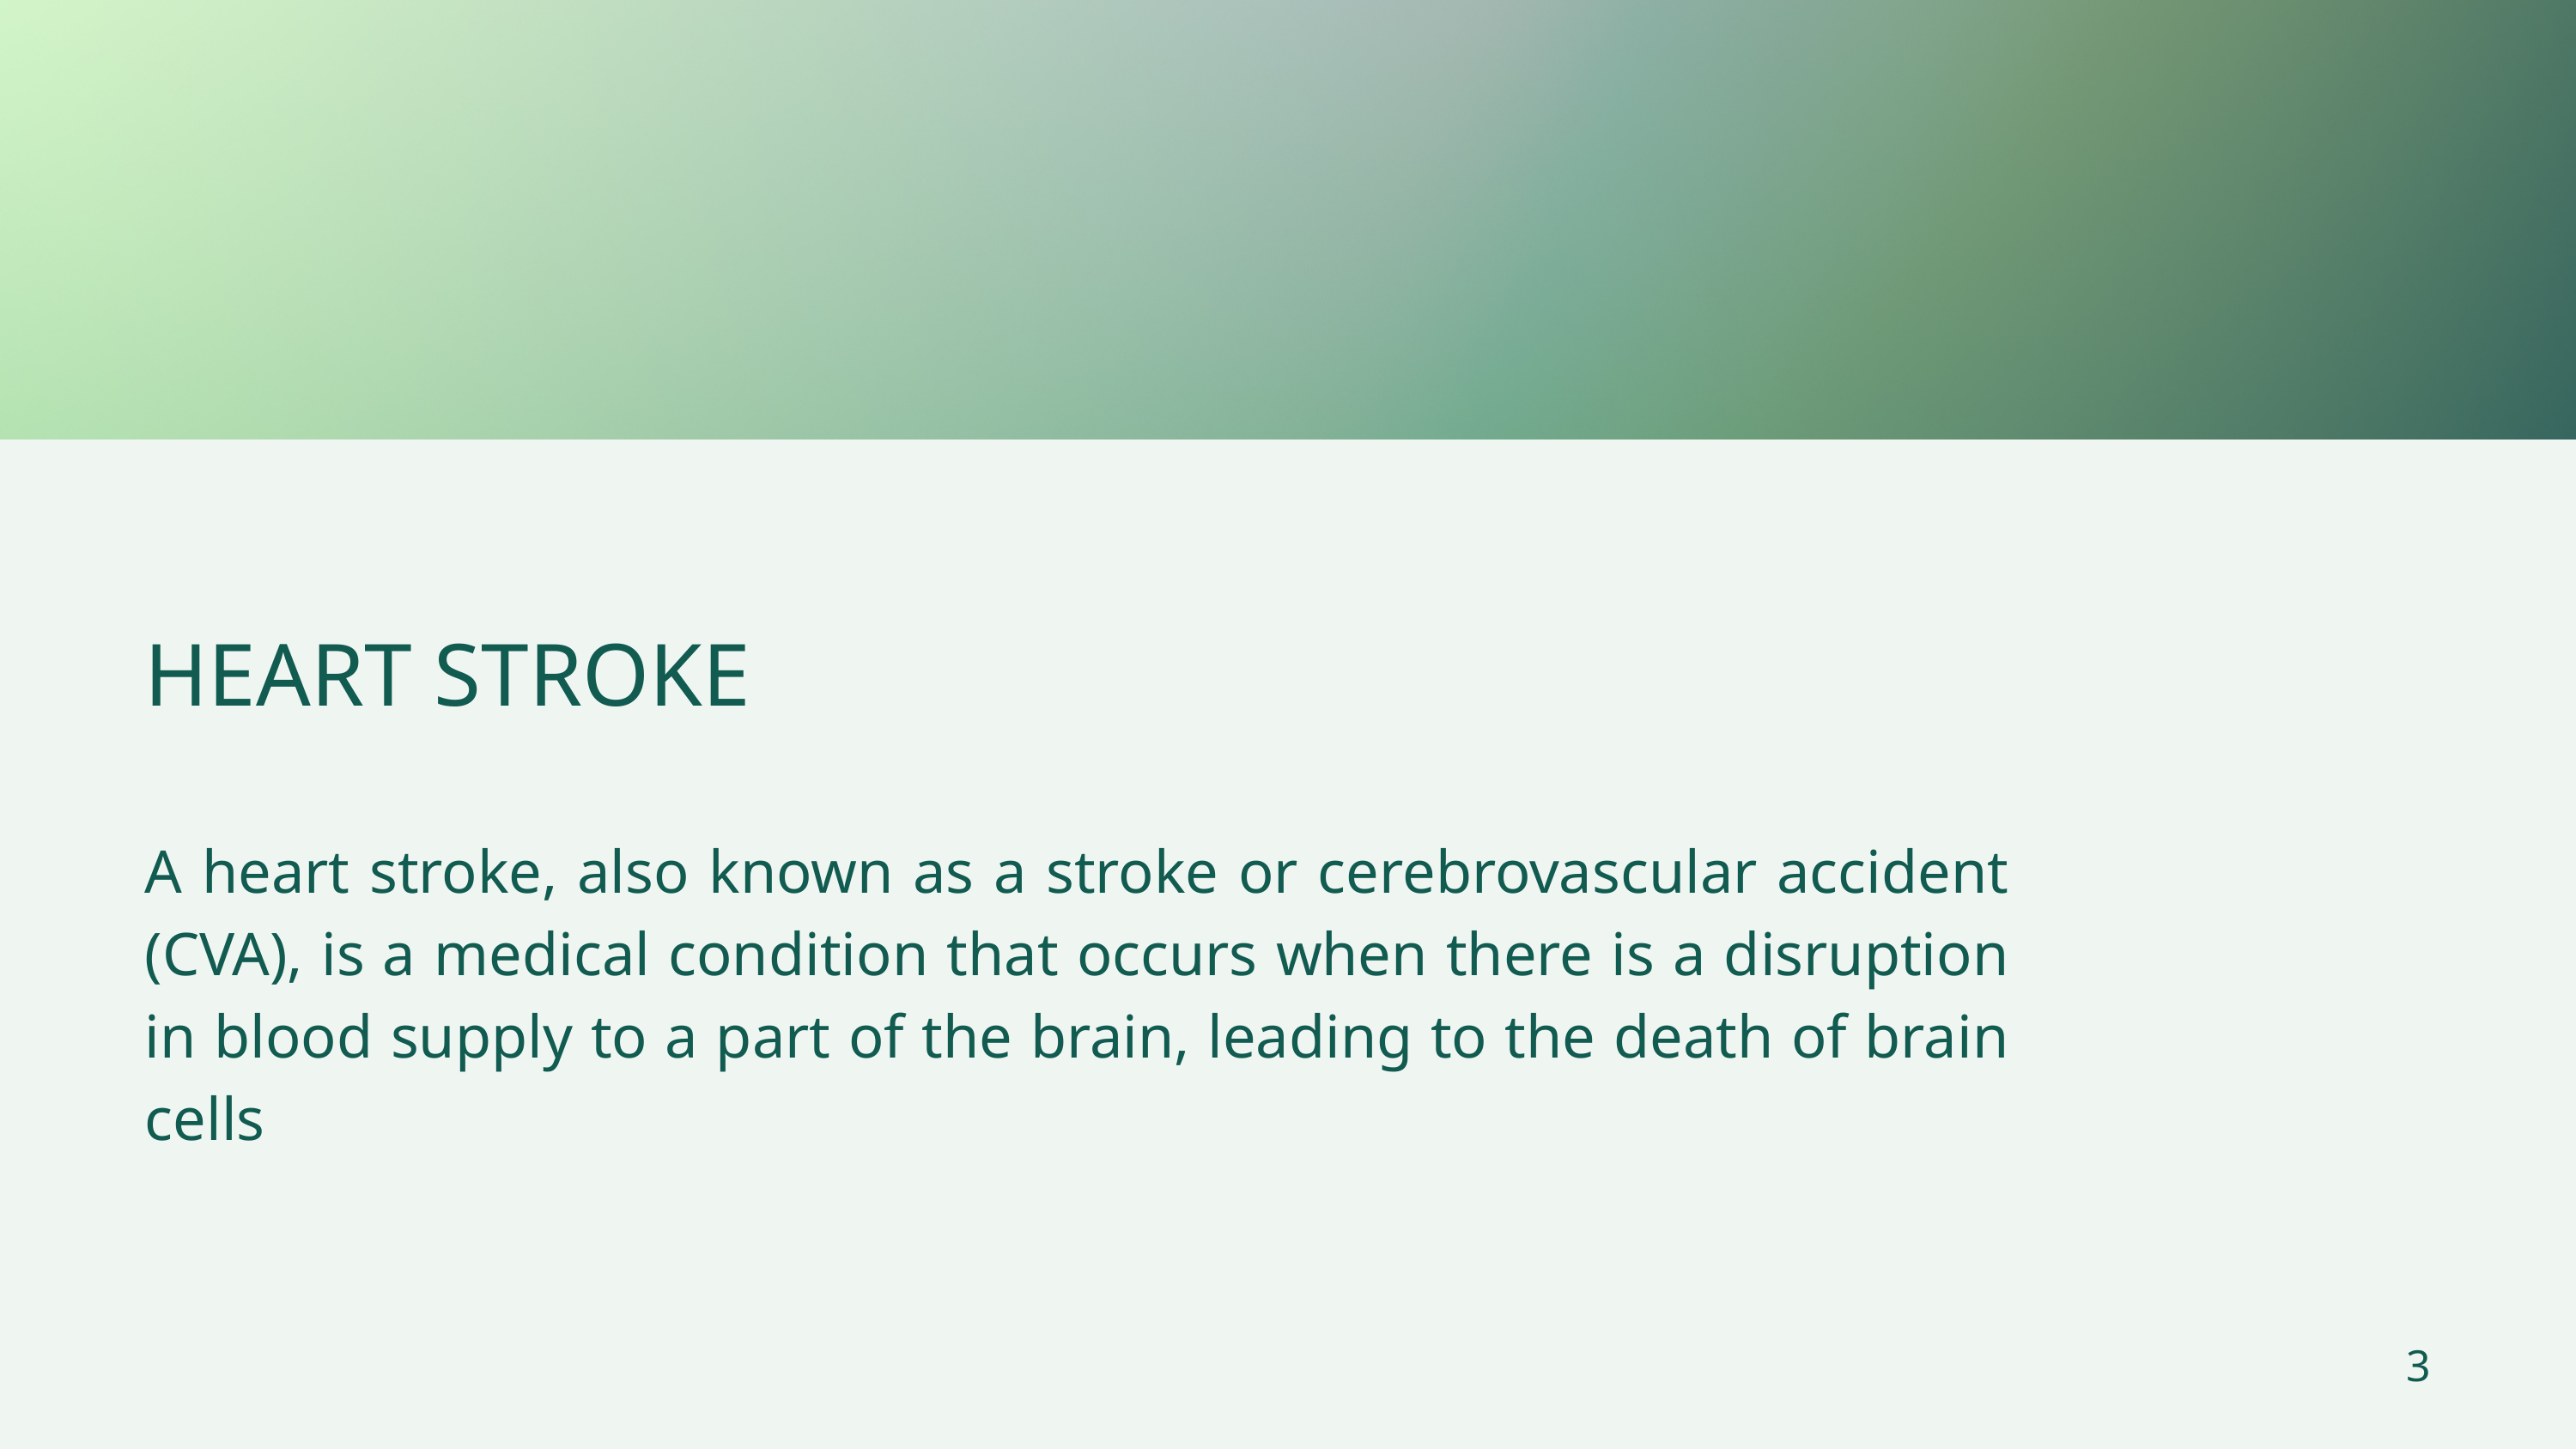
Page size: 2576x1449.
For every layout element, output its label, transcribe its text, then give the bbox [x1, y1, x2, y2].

text_box 3 [1984, 1330, 2432, 1391]
text_box A heart stroke, also known as a stroke or cerebrovascular accident (CVA), is a medical condition that occurs when there is a disruption in blood supply to a part of the brain, leading to the death of brain cells [144, 822, 2011, 1152]
text_box [0, 0, 2576, 440]
text_box HEART STROKE [144, 603, 1000, 724]
